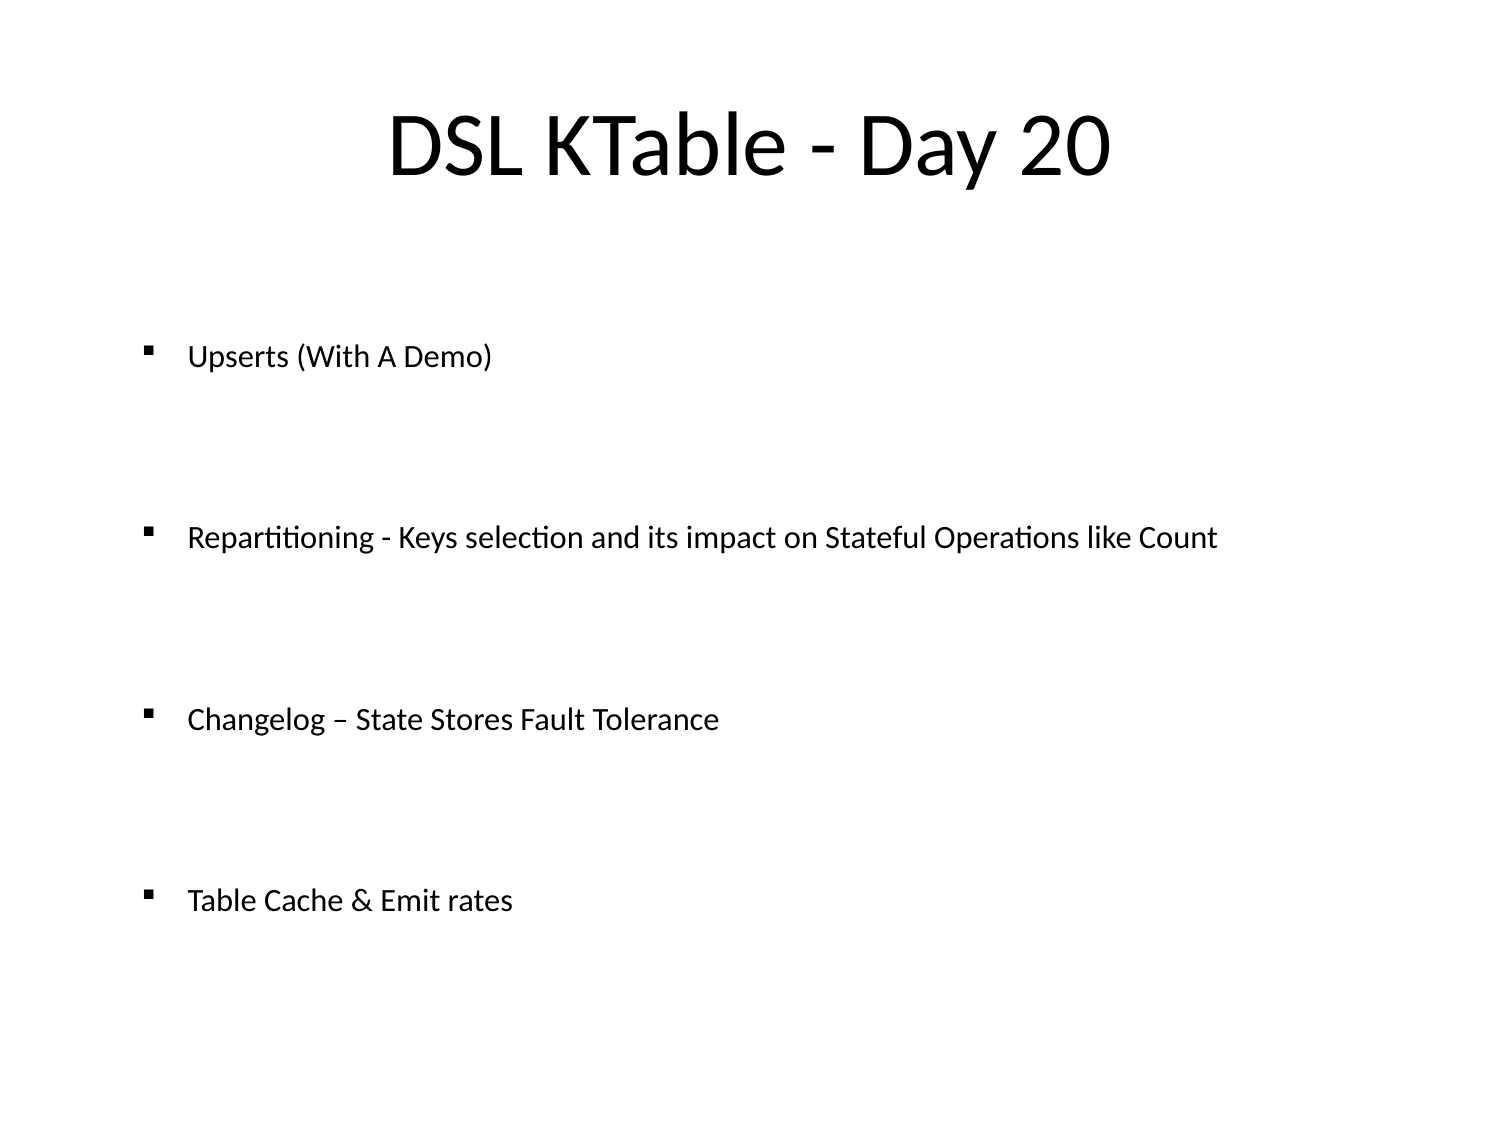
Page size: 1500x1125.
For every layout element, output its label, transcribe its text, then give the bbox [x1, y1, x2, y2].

title DSL KTable - Day 20 [75, 45, 1425, 233]
list Upserts (With A Demo) Repartitioning - Keys selection and its impact on Stateful Operations like Count Changelog – State Stores Fault Tolerance Table Cache & Emit rates [53, 184, 1404, 927]
